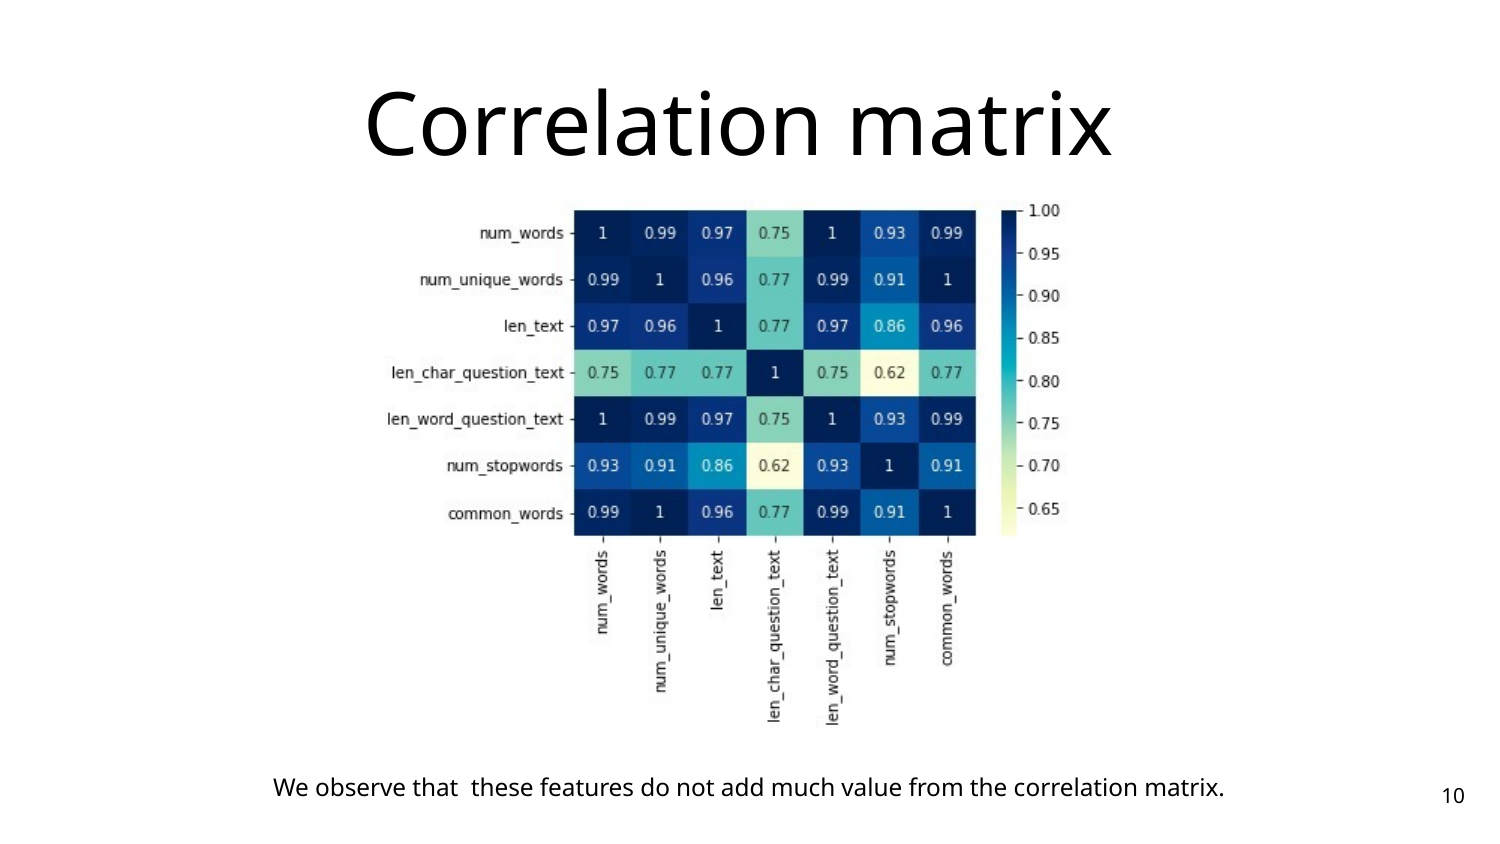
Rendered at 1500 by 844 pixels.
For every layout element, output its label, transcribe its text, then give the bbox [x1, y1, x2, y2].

slide_number ‹#› [1389, 764, 1480, 830]
picture [360, 200, 1195, 741]
title Correlation matrix [51, 51, 1449, 189]
list We observe that these features do not add much value from the correlation matrix. [258, 752, 1298, 818]
